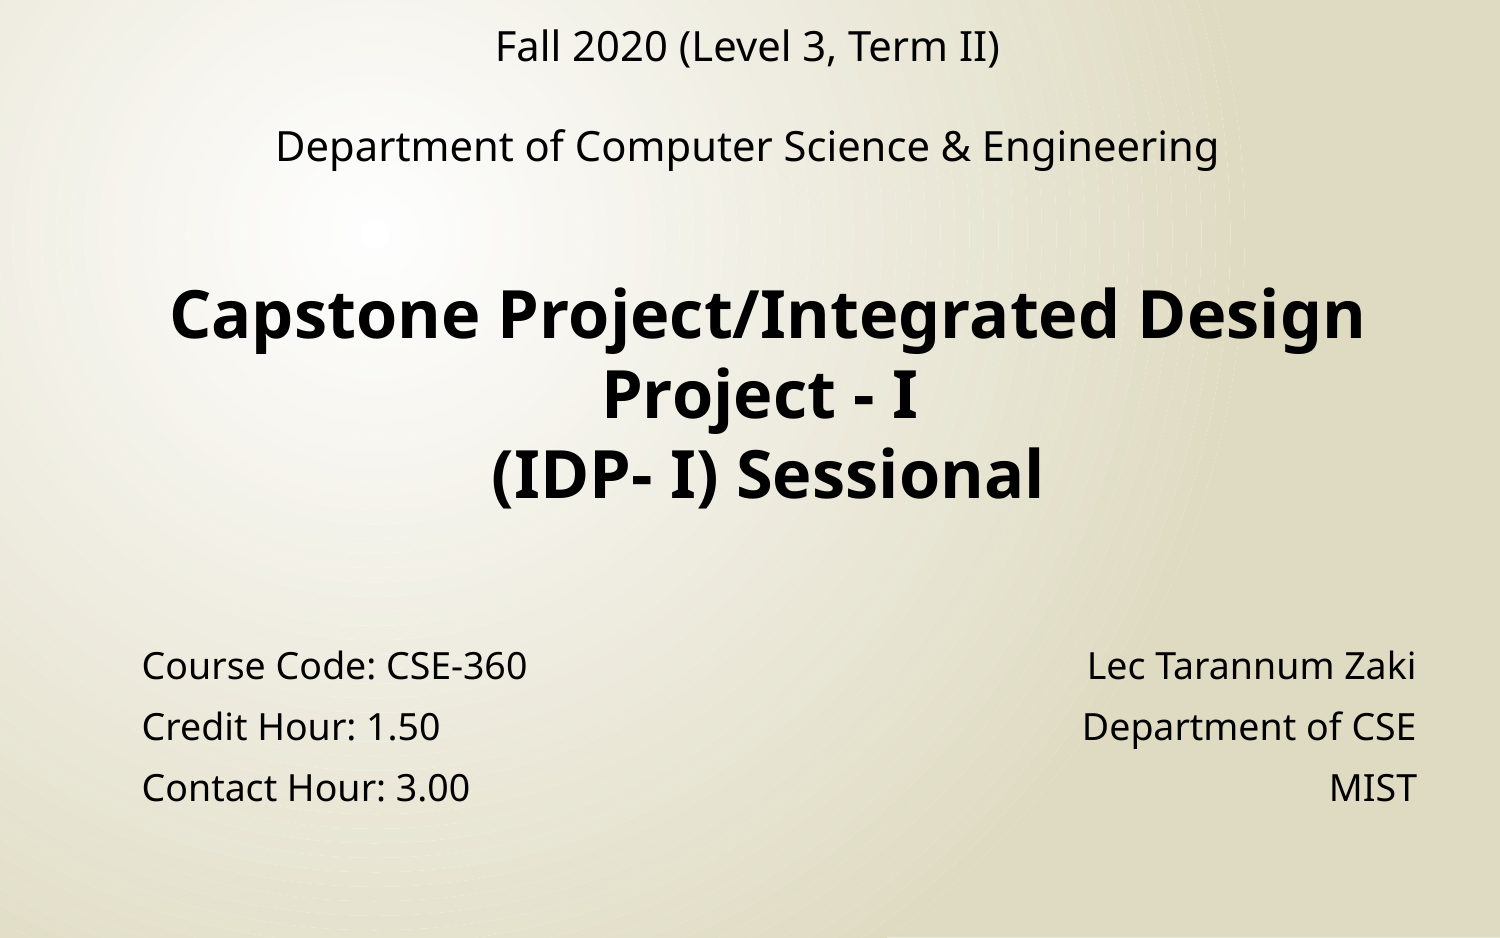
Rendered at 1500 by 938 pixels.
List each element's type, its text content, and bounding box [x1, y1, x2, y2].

text_box Course Code: CSE-360 Credit Hour: 1.50 Contact Hour: 3.00 [126, 634, 691, 814]
text_box Fall 2020 (Level 3, Term II) Department of Computer Science & Engineering [205, 12, 1290, 177]
text_box Capstone Project/Integrated Design Project - I (IDP- I) Sessional [82, 264, 1454, 520]
text_box Lec Tarannum Zaki Department of CSE MIST [867, 634, 1432, 814]
